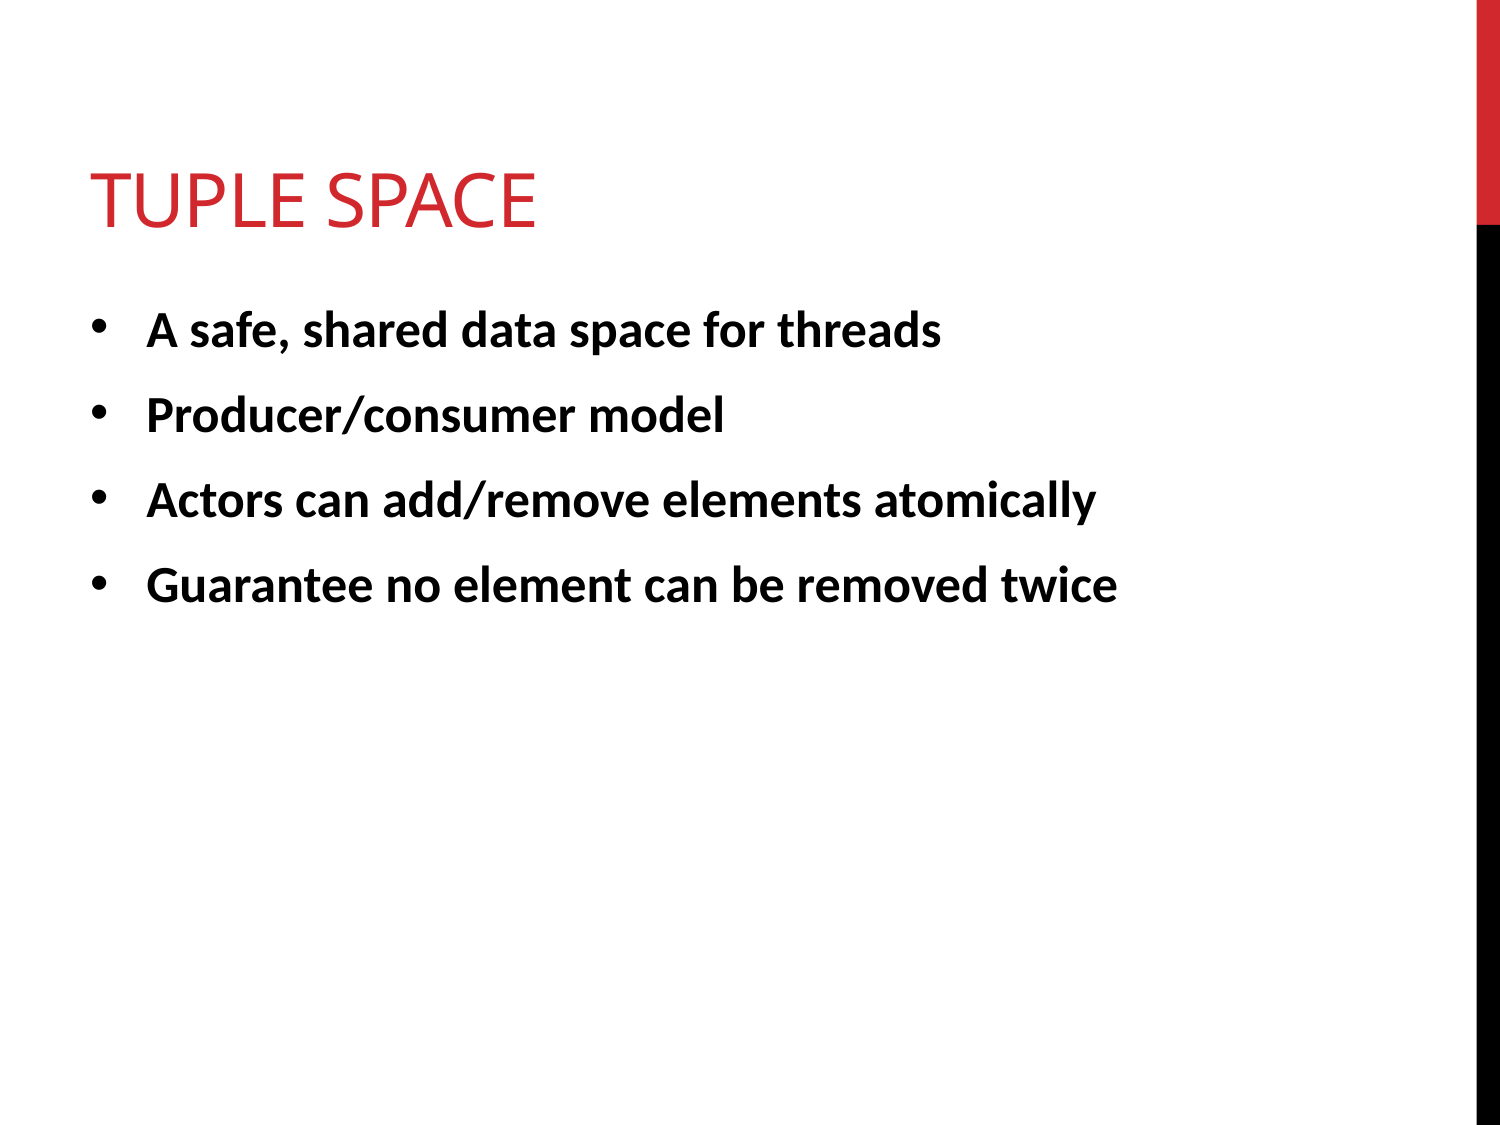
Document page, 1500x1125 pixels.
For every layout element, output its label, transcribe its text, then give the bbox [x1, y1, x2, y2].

title Tuple Space [75, 25, 1025, 250]
list A safe, shared data space for threads Producer/consumer model Actors can add/remove elements atomically Guarantee no element can be removed twice [75, 287, 1325, 1005]
